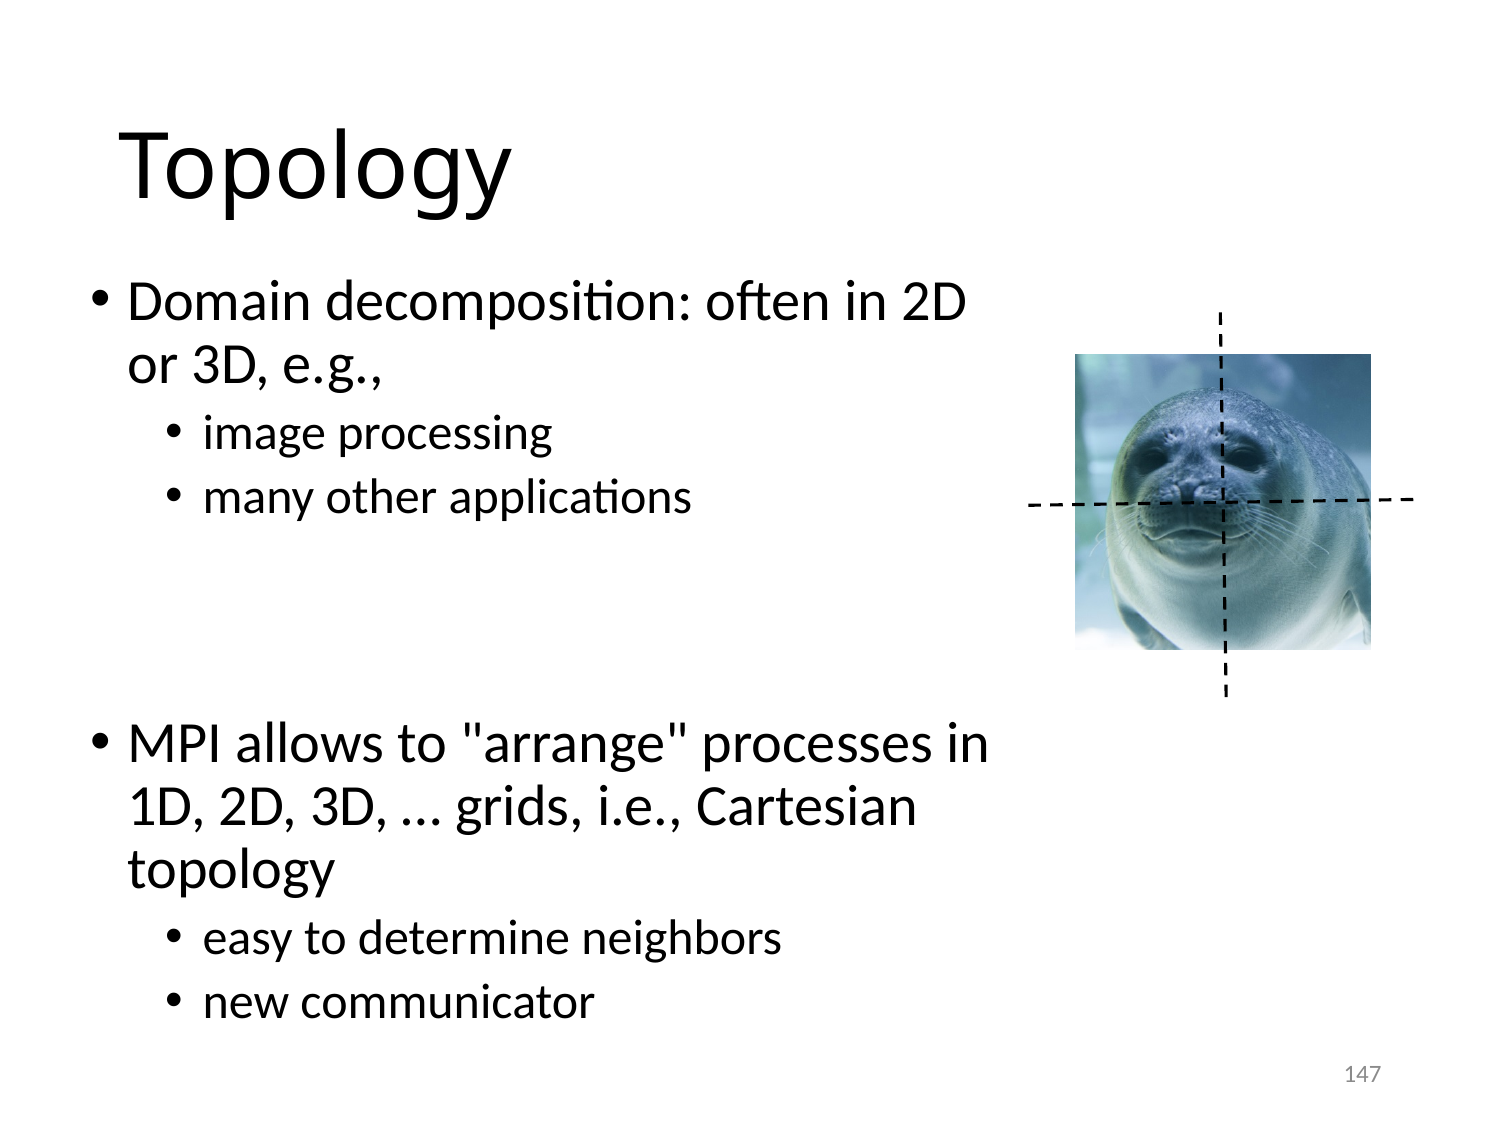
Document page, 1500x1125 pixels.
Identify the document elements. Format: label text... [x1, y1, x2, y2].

list Domain decomposition: often in 2D or 3D, e.g., image processing many other applications MPI allows to "arrange" processes in 1D, 2D, 3D, … grids, i.e., Cartesian topology easy to determine neighbors new communicator [75, 262, 1011, 1047]
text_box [1028, 307, 1419, 698]
slide_number 147 [1059, 1042, 1397, 1103]
title Topology [103, 59, 1397, 278]
